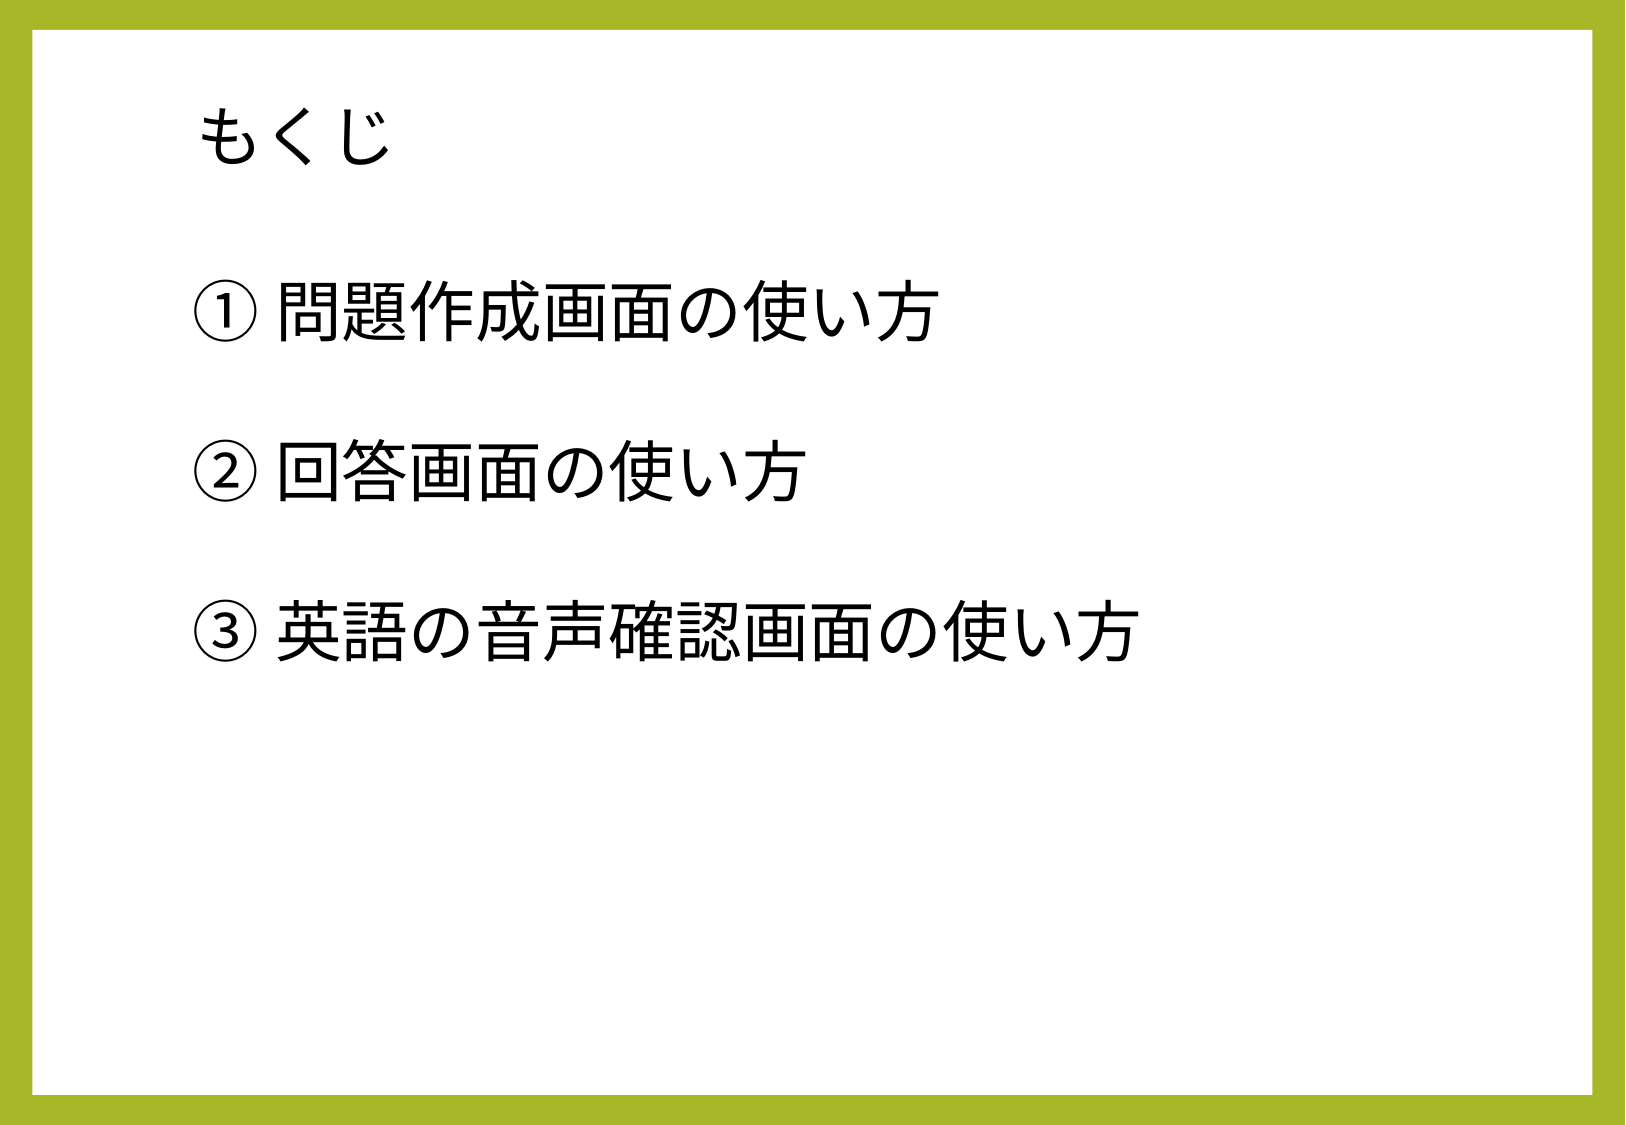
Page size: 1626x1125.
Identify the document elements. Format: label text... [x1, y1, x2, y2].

text_box ①問題作成画面の使い方 ②回答画面の使い方 ③英語の音声確認画面の使い方 [177, 262, 1158, 678]
text_box もくじ [181, 86, 467, 182]
